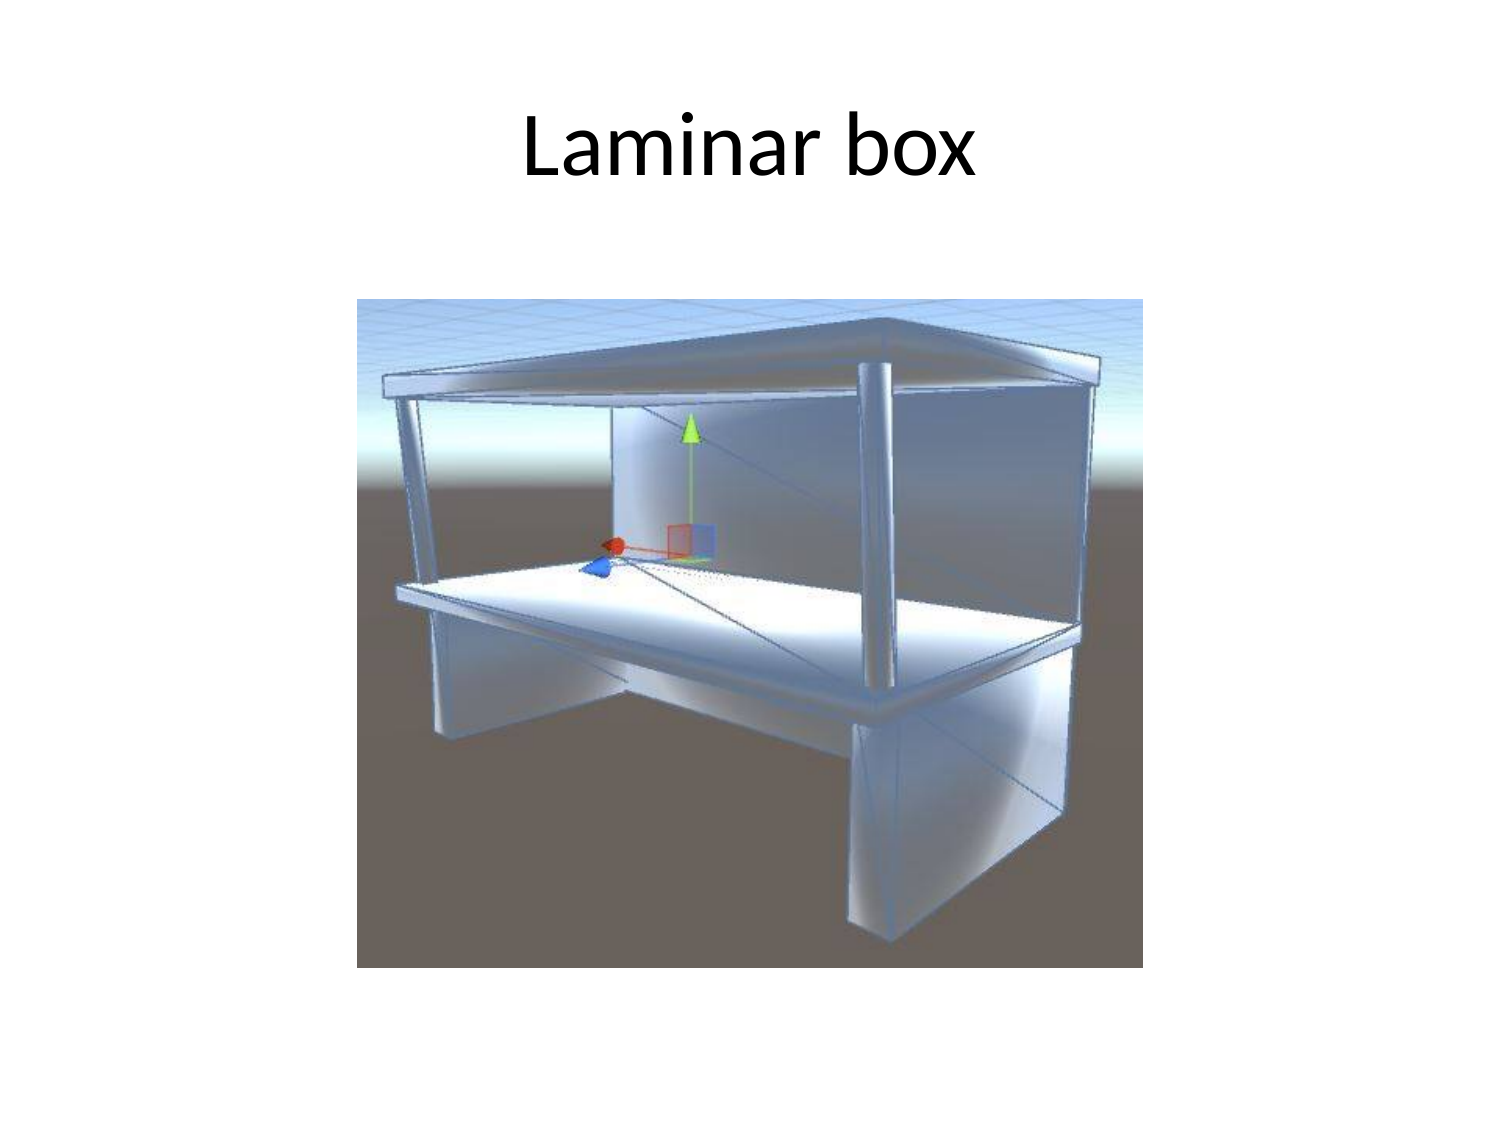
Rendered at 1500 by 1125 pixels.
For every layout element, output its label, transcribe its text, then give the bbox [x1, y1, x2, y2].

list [356, 299, 1144, 969]
title Laminar box [75, 45, 1425, 233]
